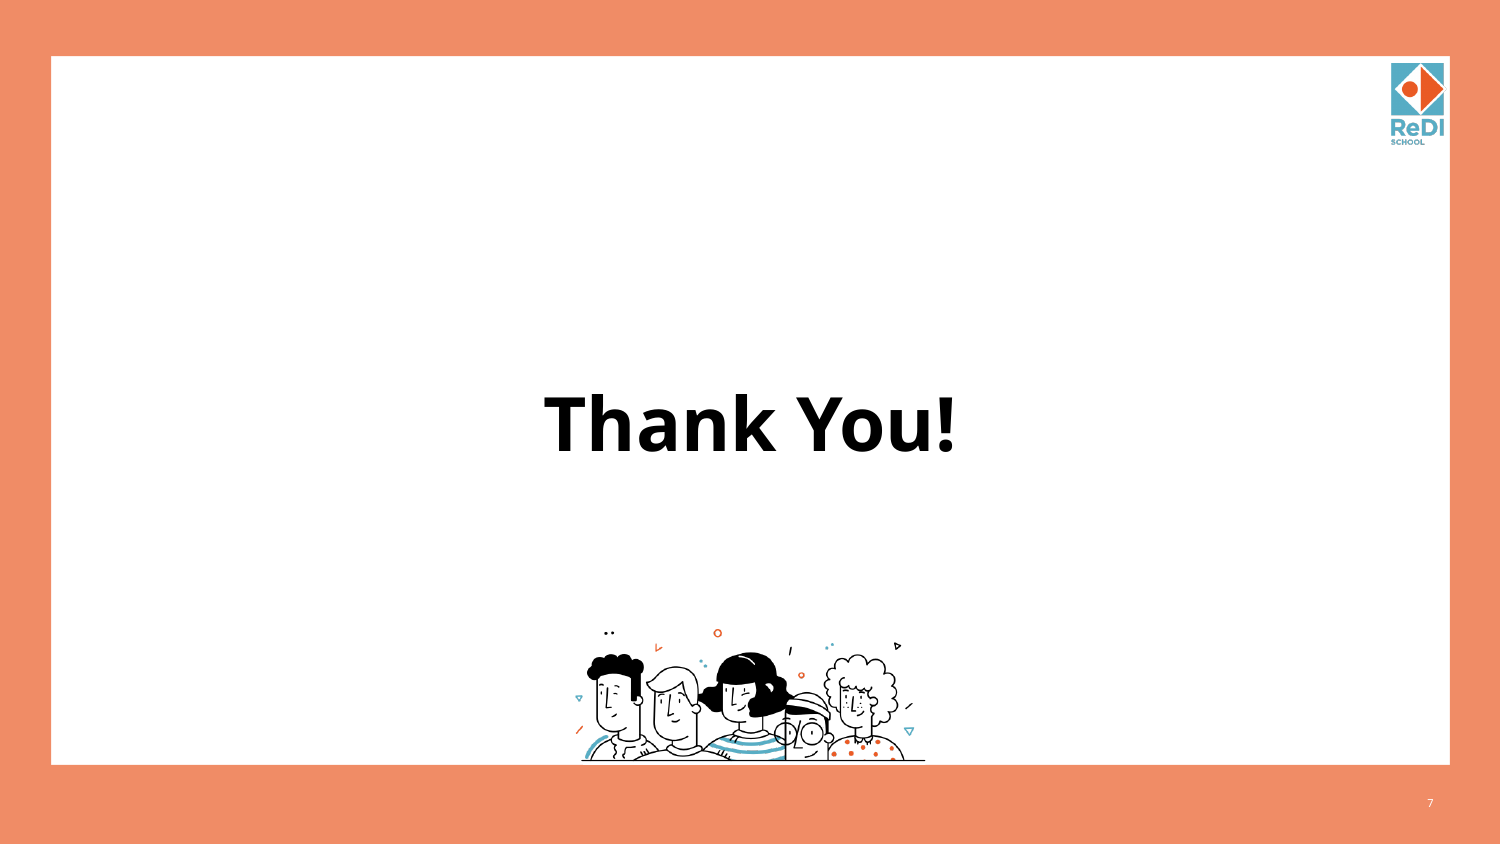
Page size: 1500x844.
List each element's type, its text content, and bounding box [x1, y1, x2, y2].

picture [1391, 63, 1447, 145]
slide_number 7 [1388, 781, 1449, 827]
picture [574, 628, 926, 766]
title Thank You! [51, 352, 1449, 491]
